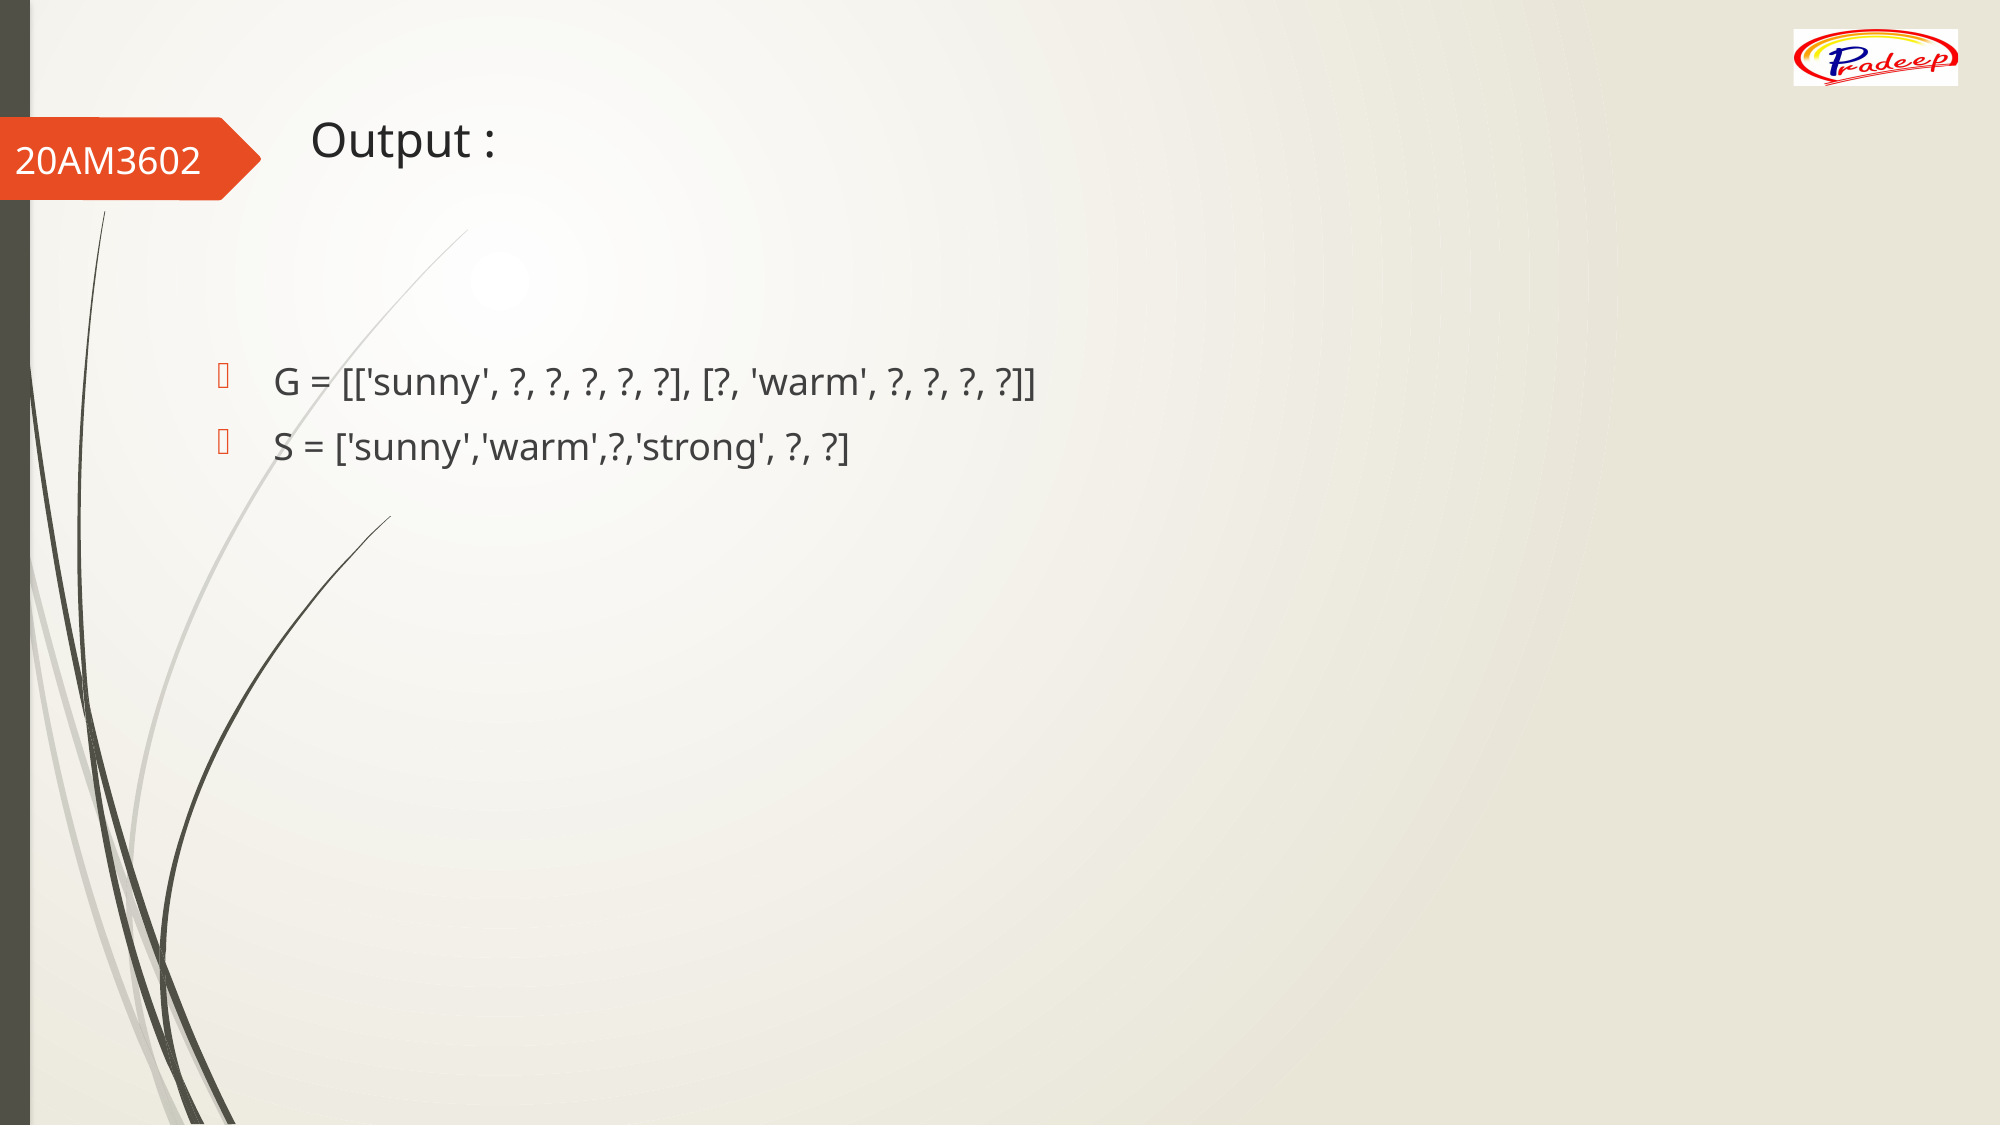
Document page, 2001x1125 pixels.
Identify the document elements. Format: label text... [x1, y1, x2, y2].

title Output : [295, 102, 1888, 235]
list G = [['sunny', ?, ?, ?, ?, ?], [?, 'warm', ?, ?, ?, ?]] S = ['sunny','warm',?,'strong', ?, ?] [202, 350, 1888, 946]
picture [1793, 28, 1959, 86]
text_box 20AM3602 [0, 129, 238, 190]
